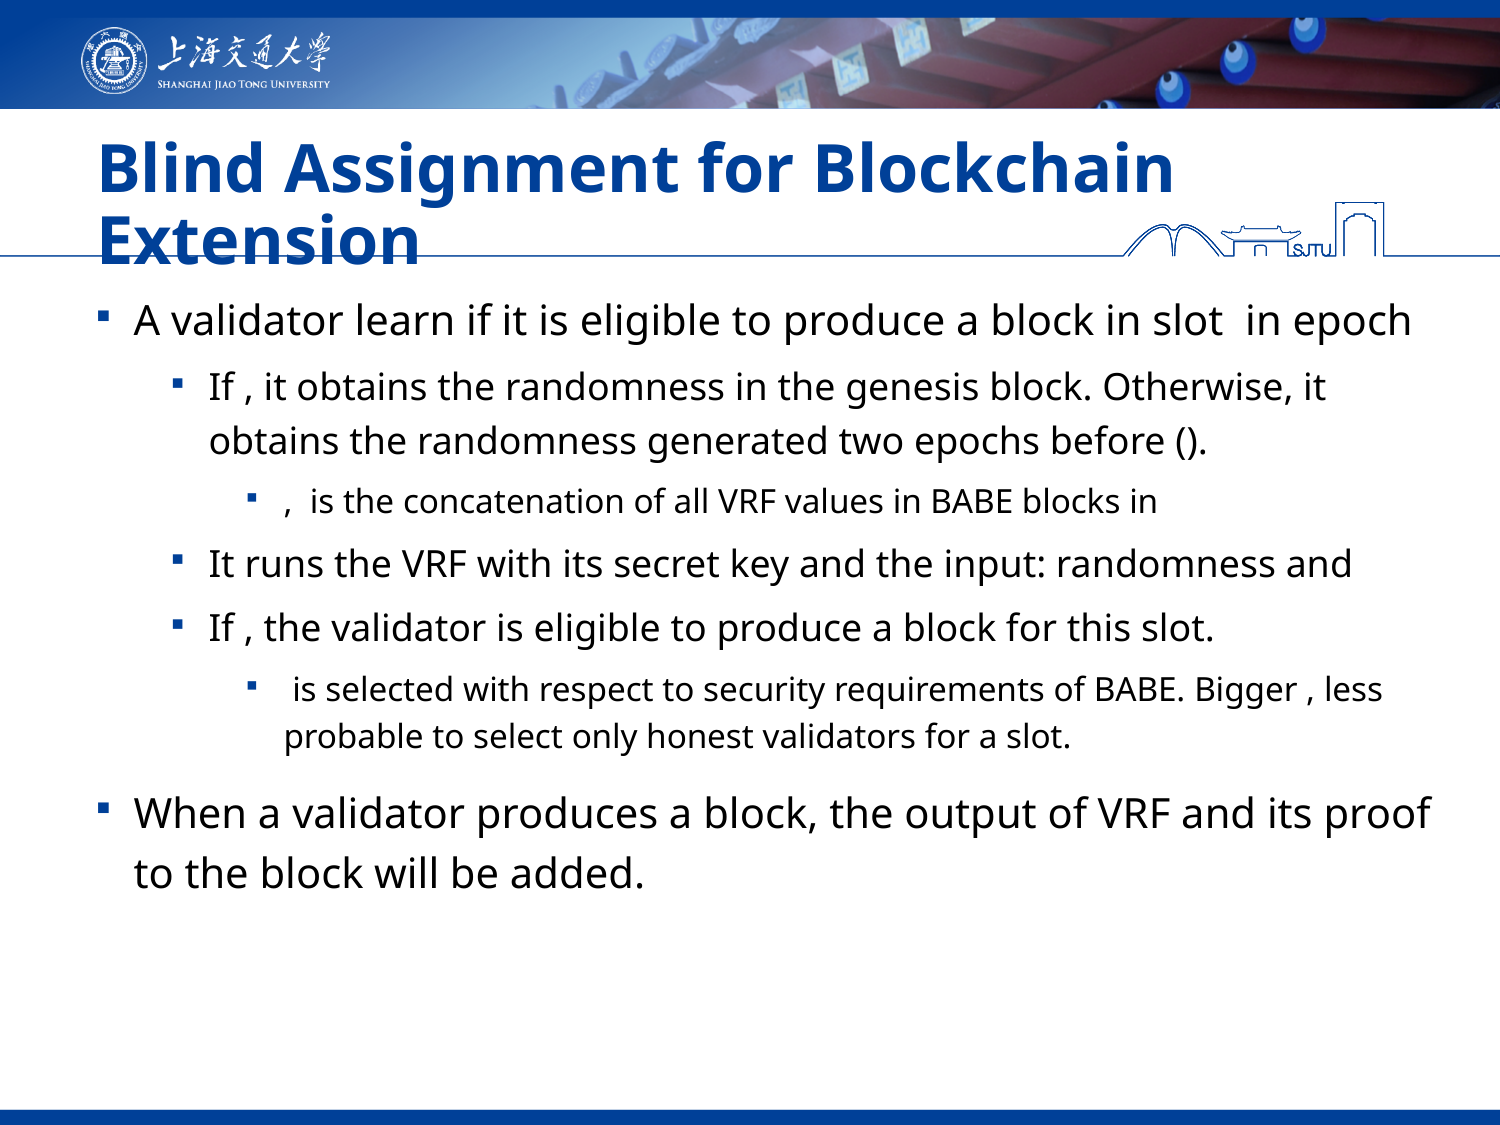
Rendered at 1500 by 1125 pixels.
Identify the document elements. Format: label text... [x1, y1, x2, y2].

title Blind Assignment for Blockchain Extension [81, 159, 1455, 254]
picture [0, 18, 1500, 109]
